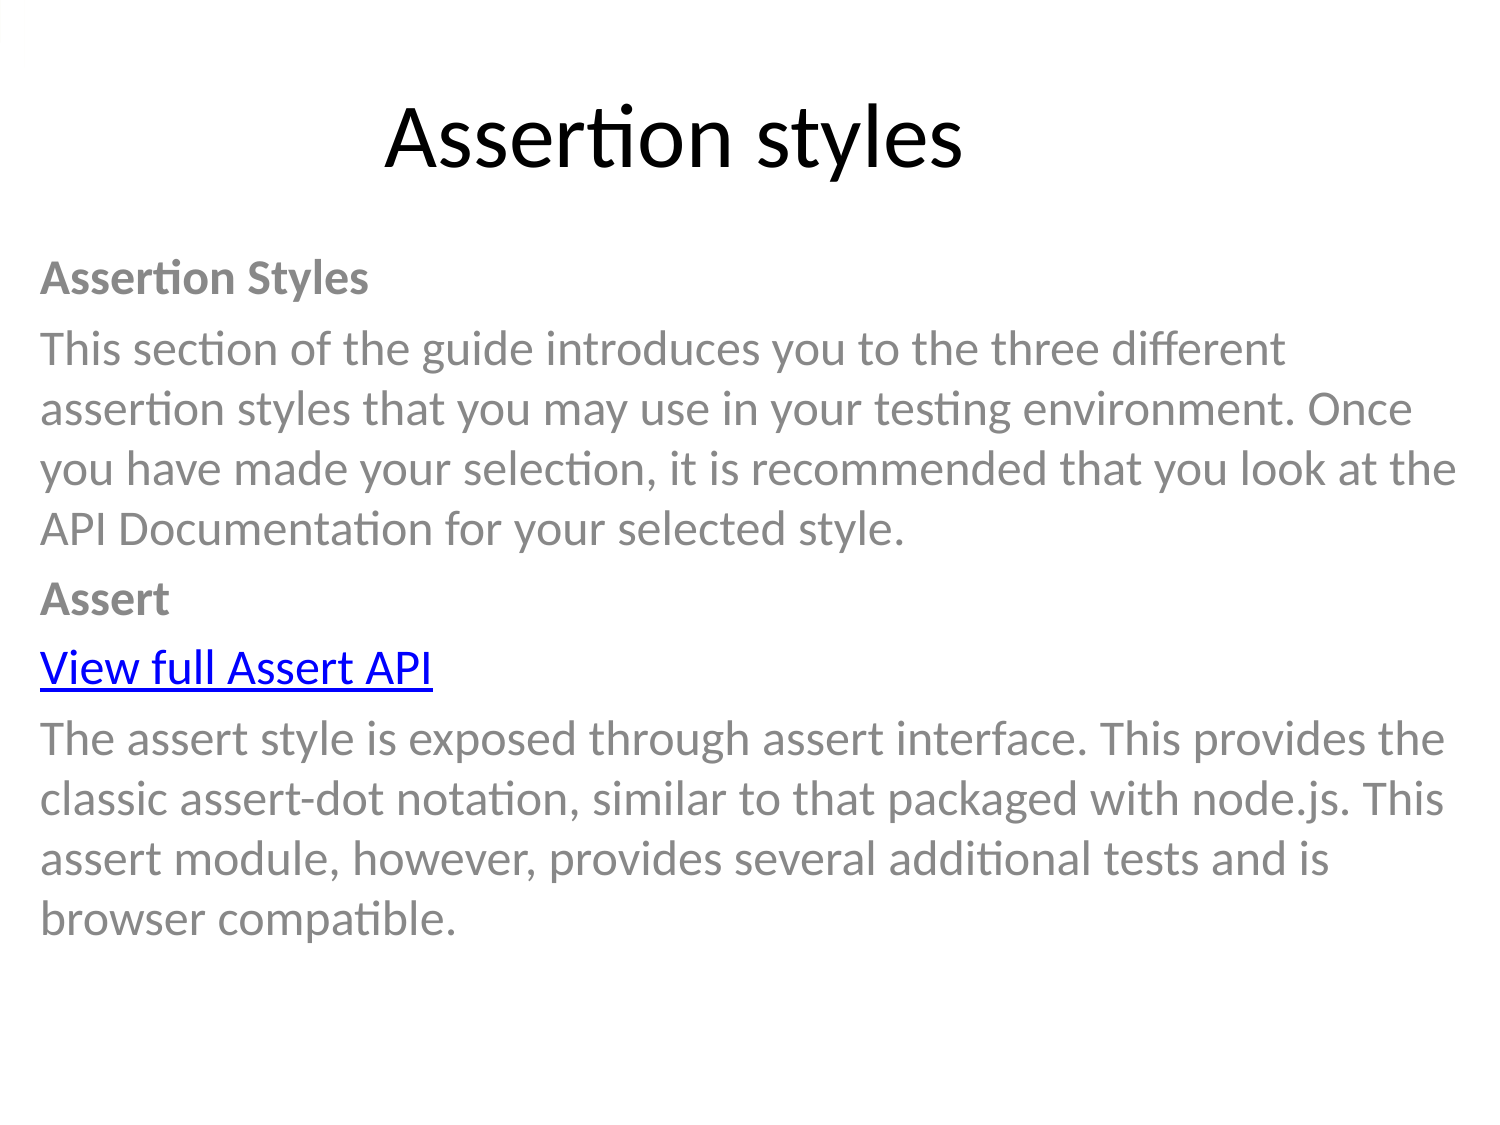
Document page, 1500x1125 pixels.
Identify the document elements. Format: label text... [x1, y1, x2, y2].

subtitle Assertion Styles This section of the guide introduces you to the three different assertion styles that you may use in your testing environment. Once you have made your selection, it is recommended that you look at the API Documentation for your selected style. Assert View full Assert API The assert style is exposed through assert interface. This provides the classic assert-dot notation, similar to that packaged with node.js. This assert module, however, provides several additional tests and is browser compatible. [24, 237, 1475, 1088]
title Assertion styles [37, 50, 1313, 213]
